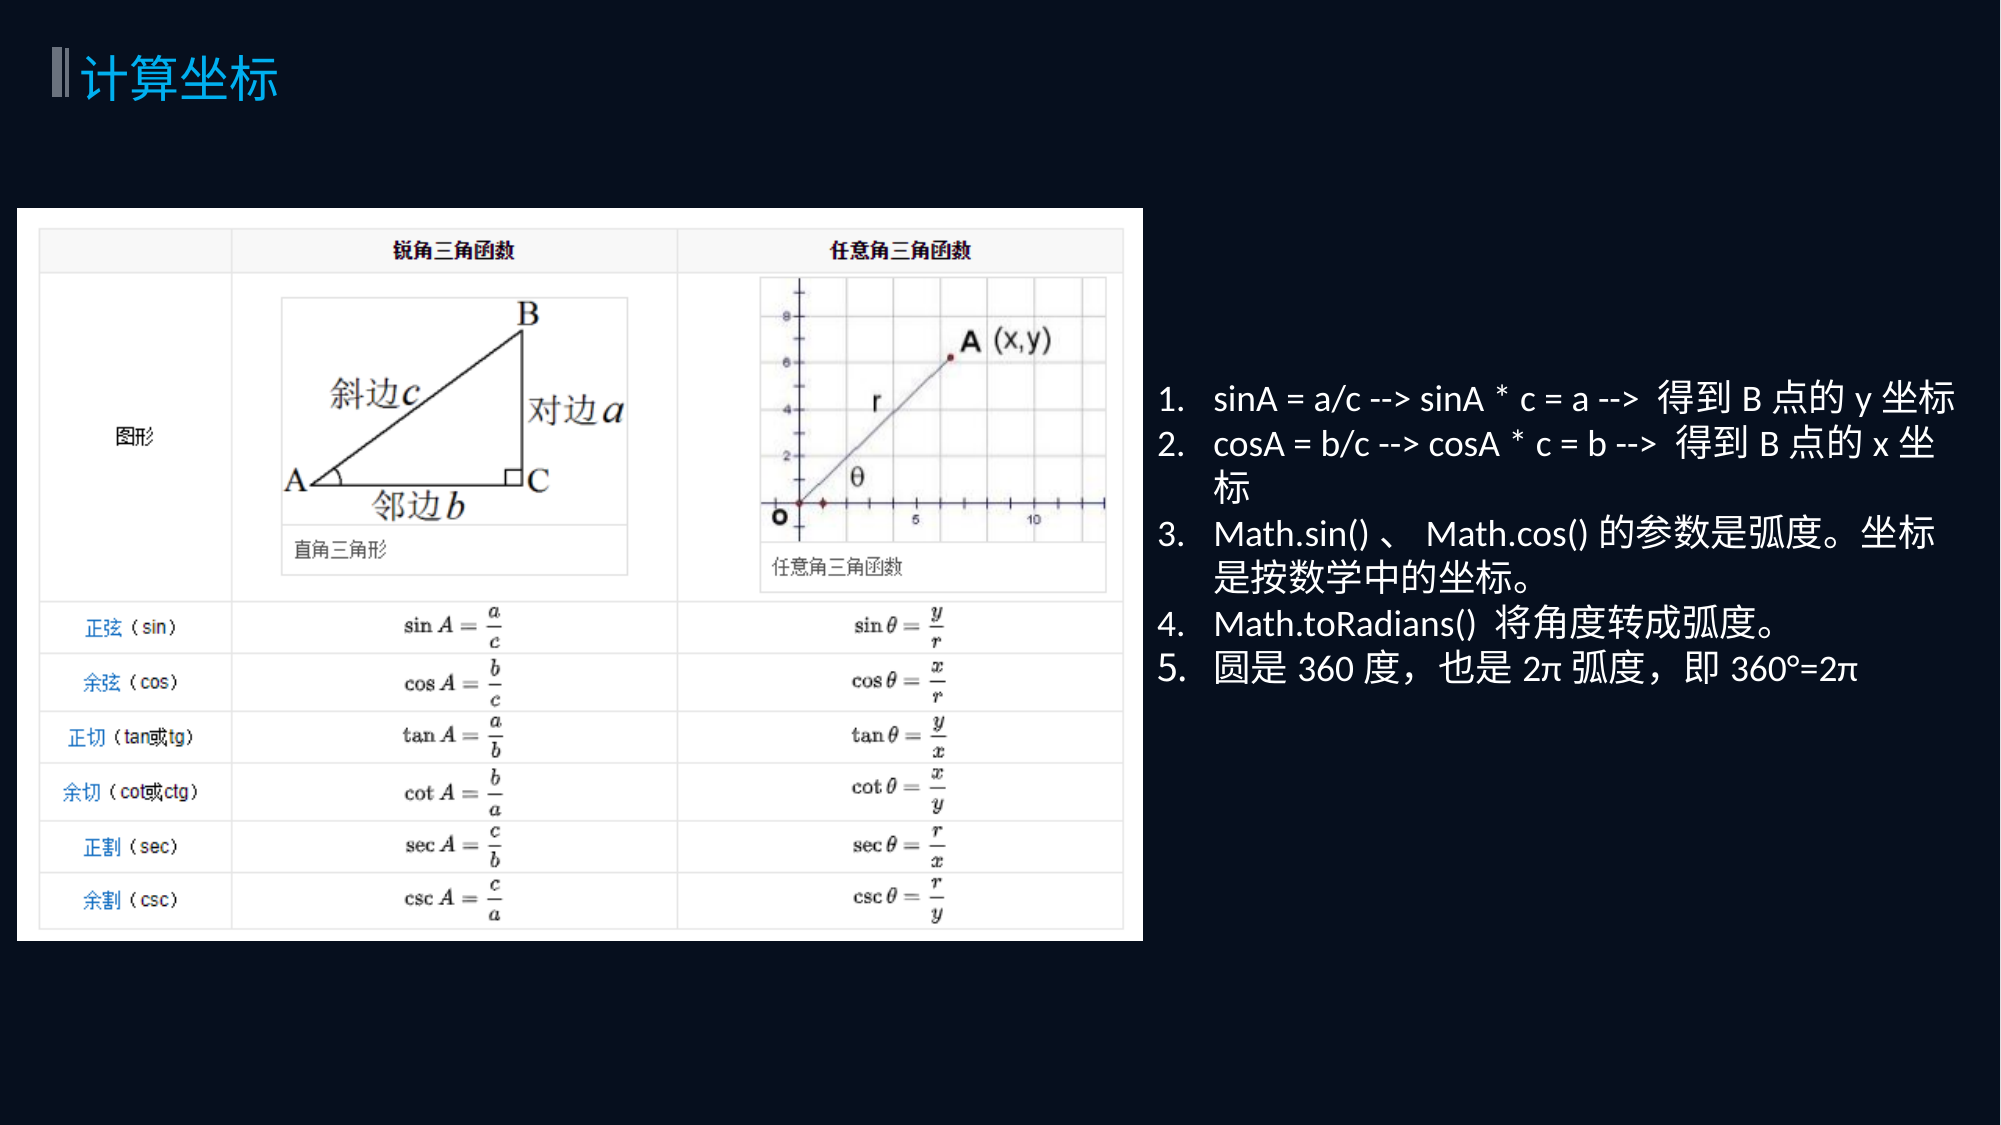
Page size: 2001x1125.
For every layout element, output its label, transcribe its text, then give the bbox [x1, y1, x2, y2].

text_box sinA = a/c --> sinA * c = a --> 得到B点的y坐标 cosA = b/c --> cosA * c = b --> 得到B点的x坐标 Math.sin()、Math.cos()的参数是弧度。坐标是按数学中的坐标。 Math.toRadians() 将角度转成弧度。 圆是360度，也是2π弧度，即360°=2π [1143, 366, 1972, 697]
picture [17, 208, 1143, 941]
text_box 计算坐标 [59, 34, 1282, 122]
